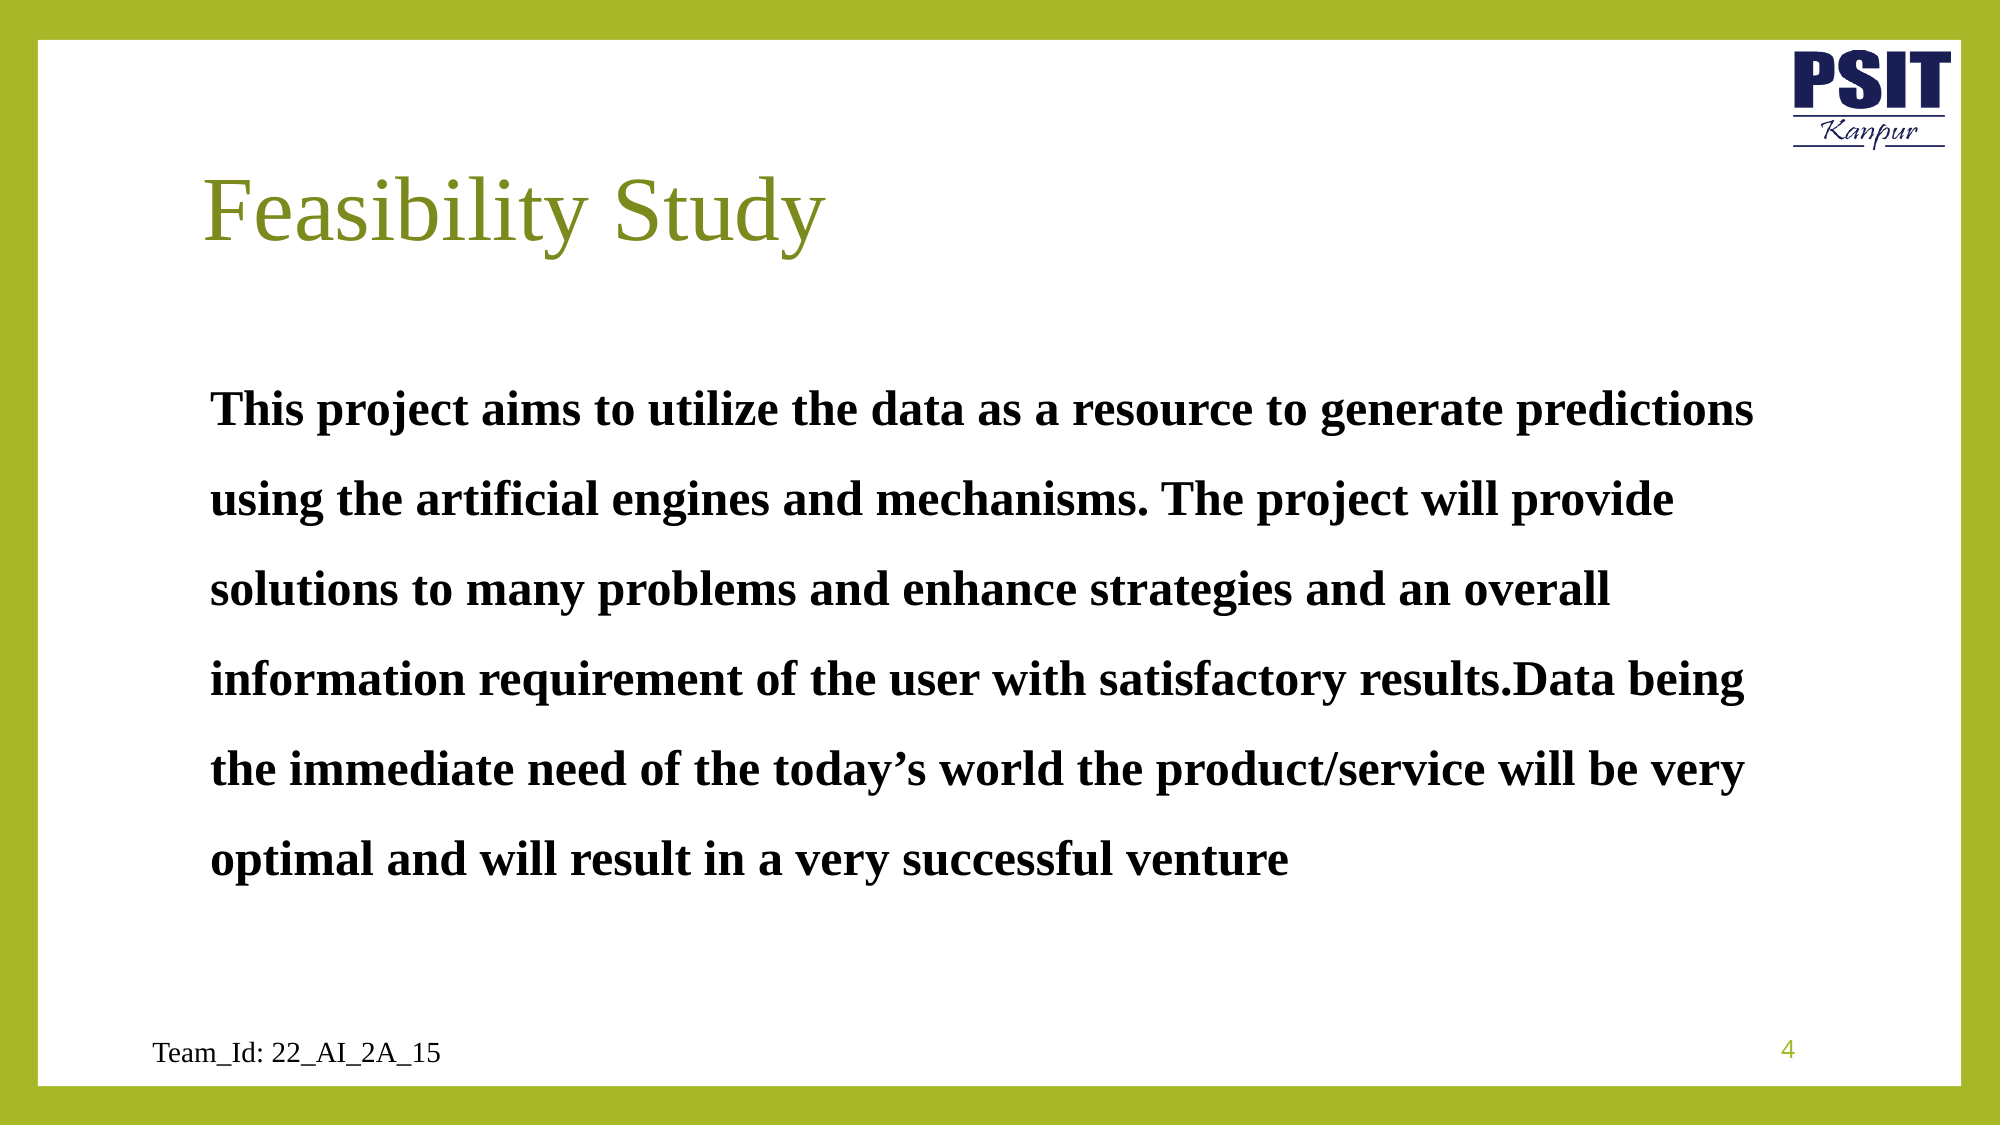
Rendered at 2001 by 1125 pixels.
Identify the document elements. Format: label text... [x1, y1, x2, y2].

text_box Team_Id: 22_AI_2A_15 [137, 1020, 912, 1081]
slide_number 4 [1530, 1020, 1811, 1081]
picture [1793, 49, 1957, 150]
title Feasibility Study [187, 99, 1808, 323]
list This project aims to utilize the data as a resource to generate predictions using the artificial engines and mechanisms. The project will provide solutions to many problems and enhance strategies and an overall information requirement of the user with satisfactory results.Data being the immediate need of the today’s world the product/service will be very optimal and will result in a very successful venture [187, 337, 1808, 1000]
